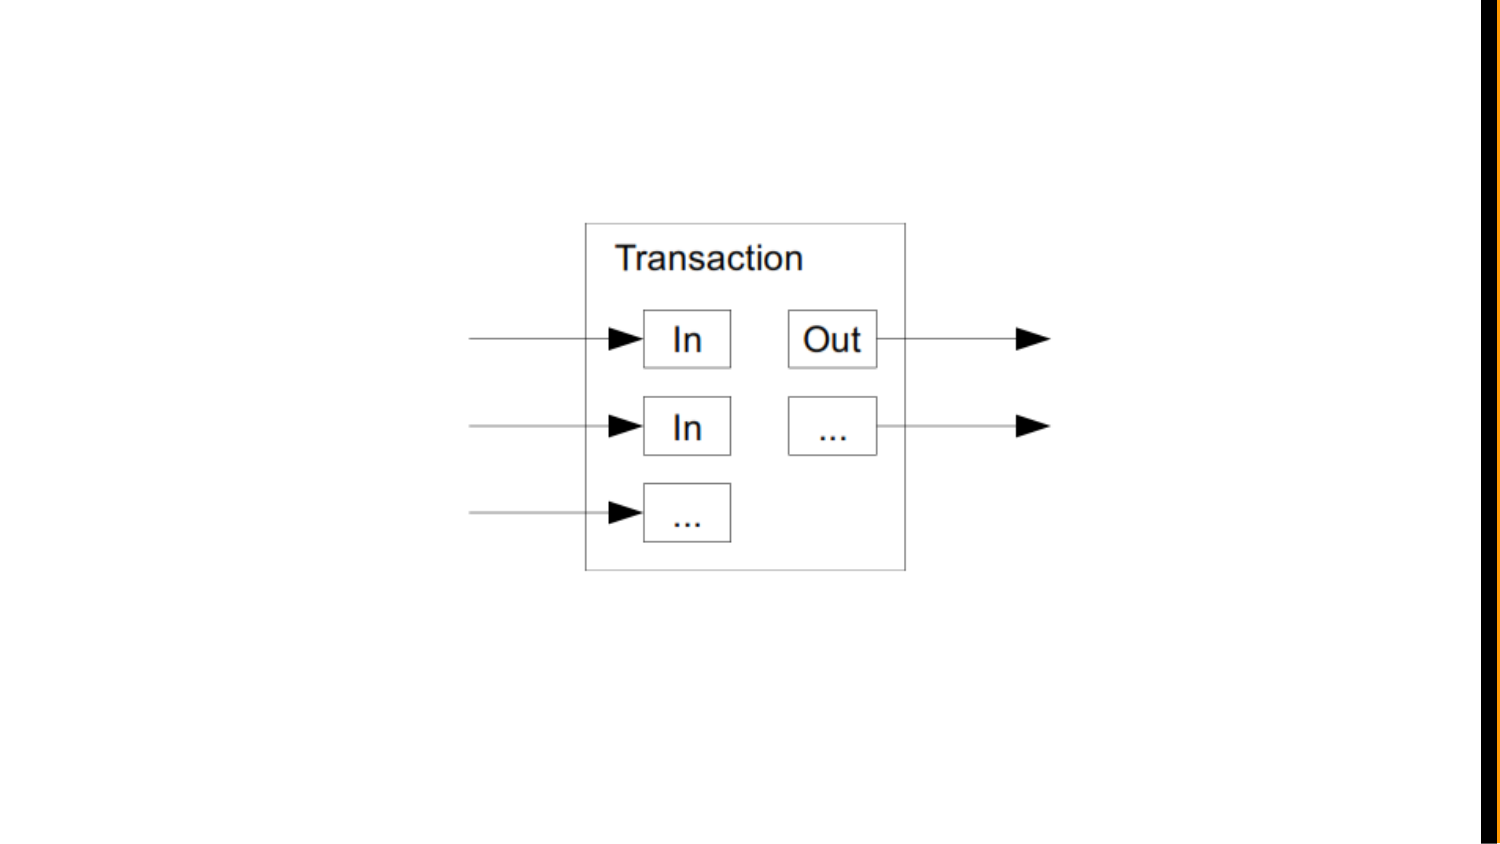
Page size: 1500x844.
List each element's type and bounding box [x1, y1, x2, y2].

picture [449, 187, 1065, 609]
